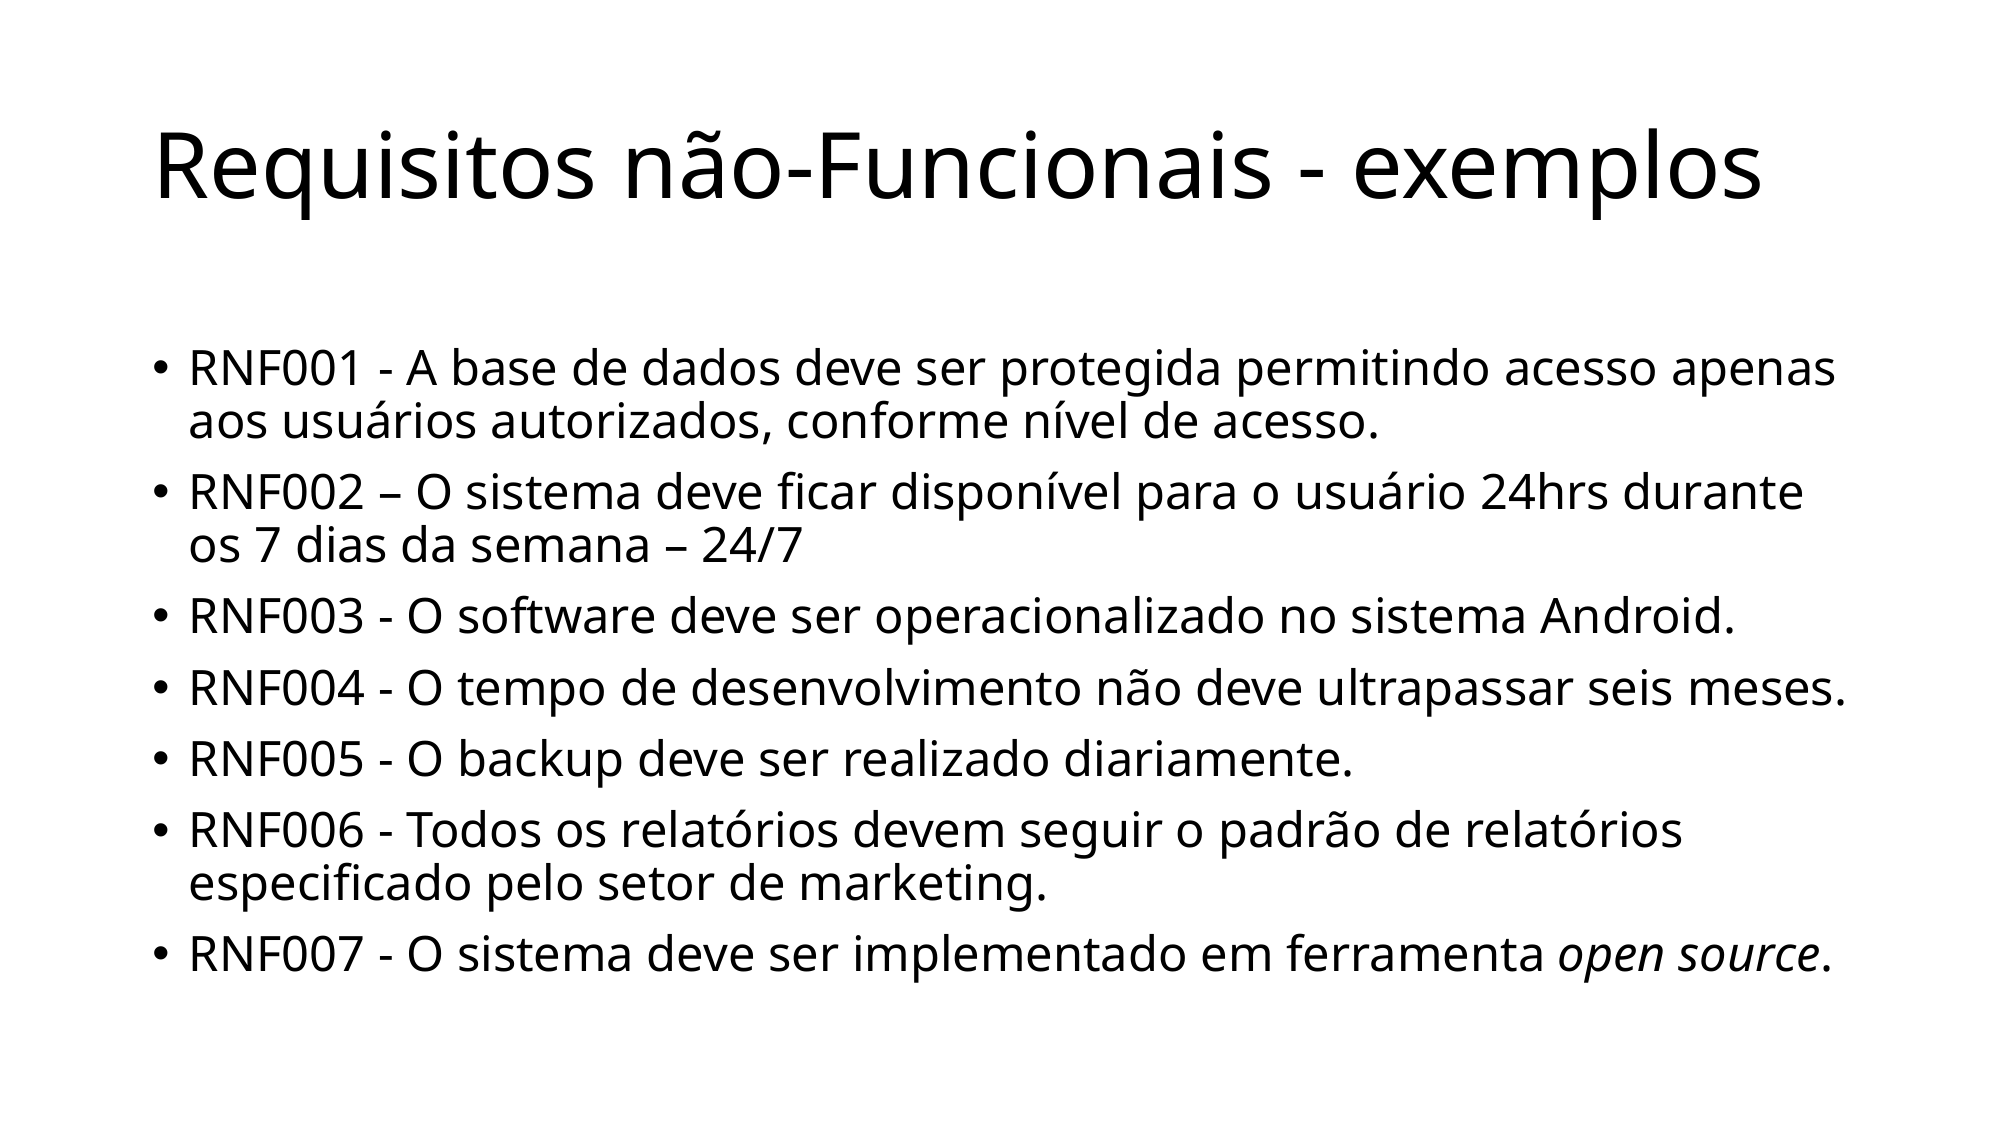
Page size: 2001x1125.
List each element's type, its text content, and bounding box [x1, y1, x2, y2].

list RNF001 - A base de dados deve ser protegida permitindo acesso apenas aos usuários autorizados, conforme nível de acesso. RNF002 – O sistema deve ficar disponível para o usuário 24hrs durante os 7 dias da semana – 24/7 RNF003 - O software deve ser operacionalizado no sistema Android. RNF004 - O tempo de desenvolvimento não deve ultrapassar seis meses. RNF005 - O backup deve ser realizado diariamente. RNF006 - Todos os relatórios devem seguir o padrão de relatórios especificado pelo setor de marketing. RNF007 - O sistema deve ser implementado em ferramenta open source. [137, 254, 1863, 1014]
title Requisitos não-Funcionais - exemplos [137, 59, 1863, 254]
